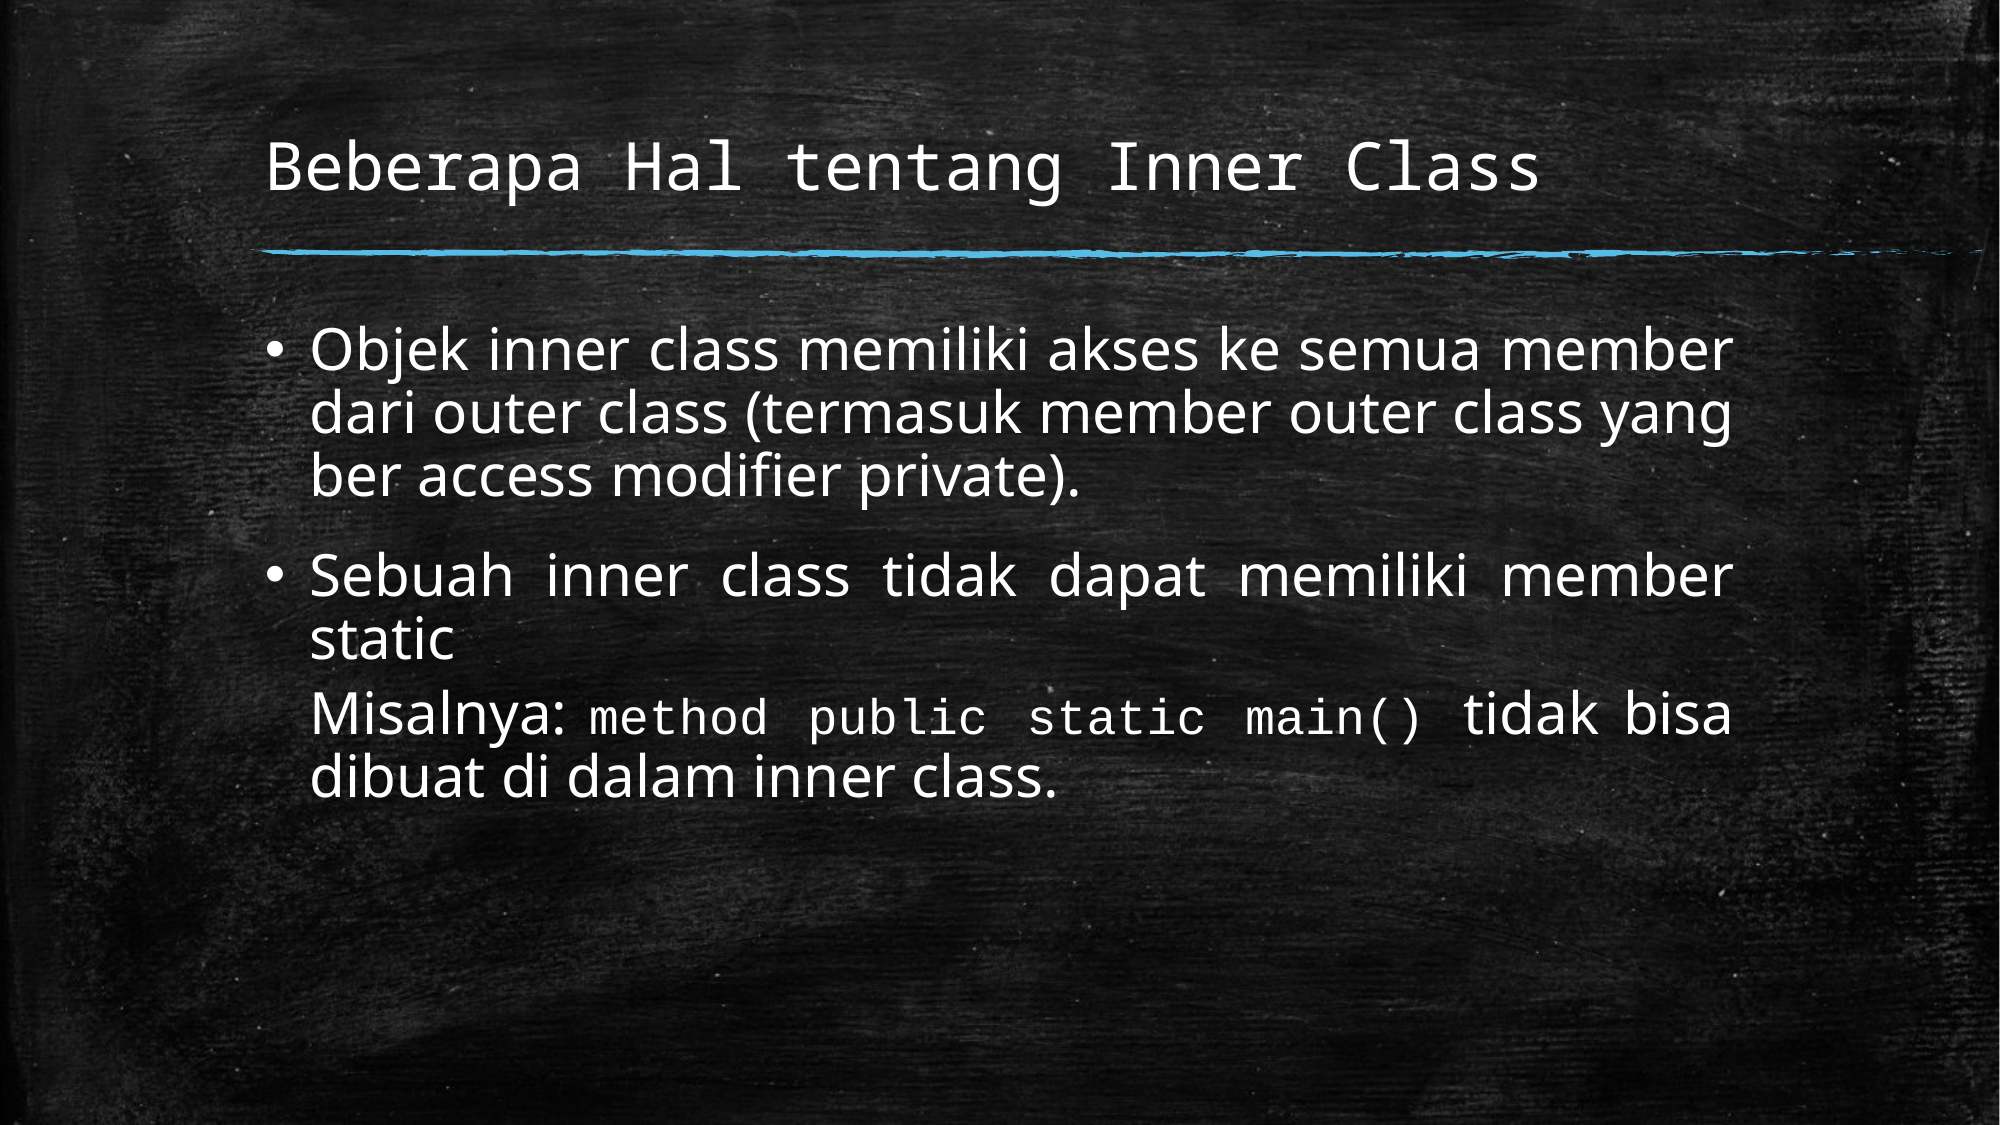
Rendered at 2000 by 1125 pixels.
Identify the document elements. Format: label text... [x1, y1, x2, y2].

title Beberapa Hal tentang Inner Class [249, 45, 1750, 213]
list Objek inner class memiliki akses ke semua member dari outer class (termasuk member outer class yang ber access modifier private). Sebuah inner class tidak dapat memiliki member static Misalnya: method public static main() tidak bisa dibuat di dalam inner class. [249, 312, 1750, 1059]
